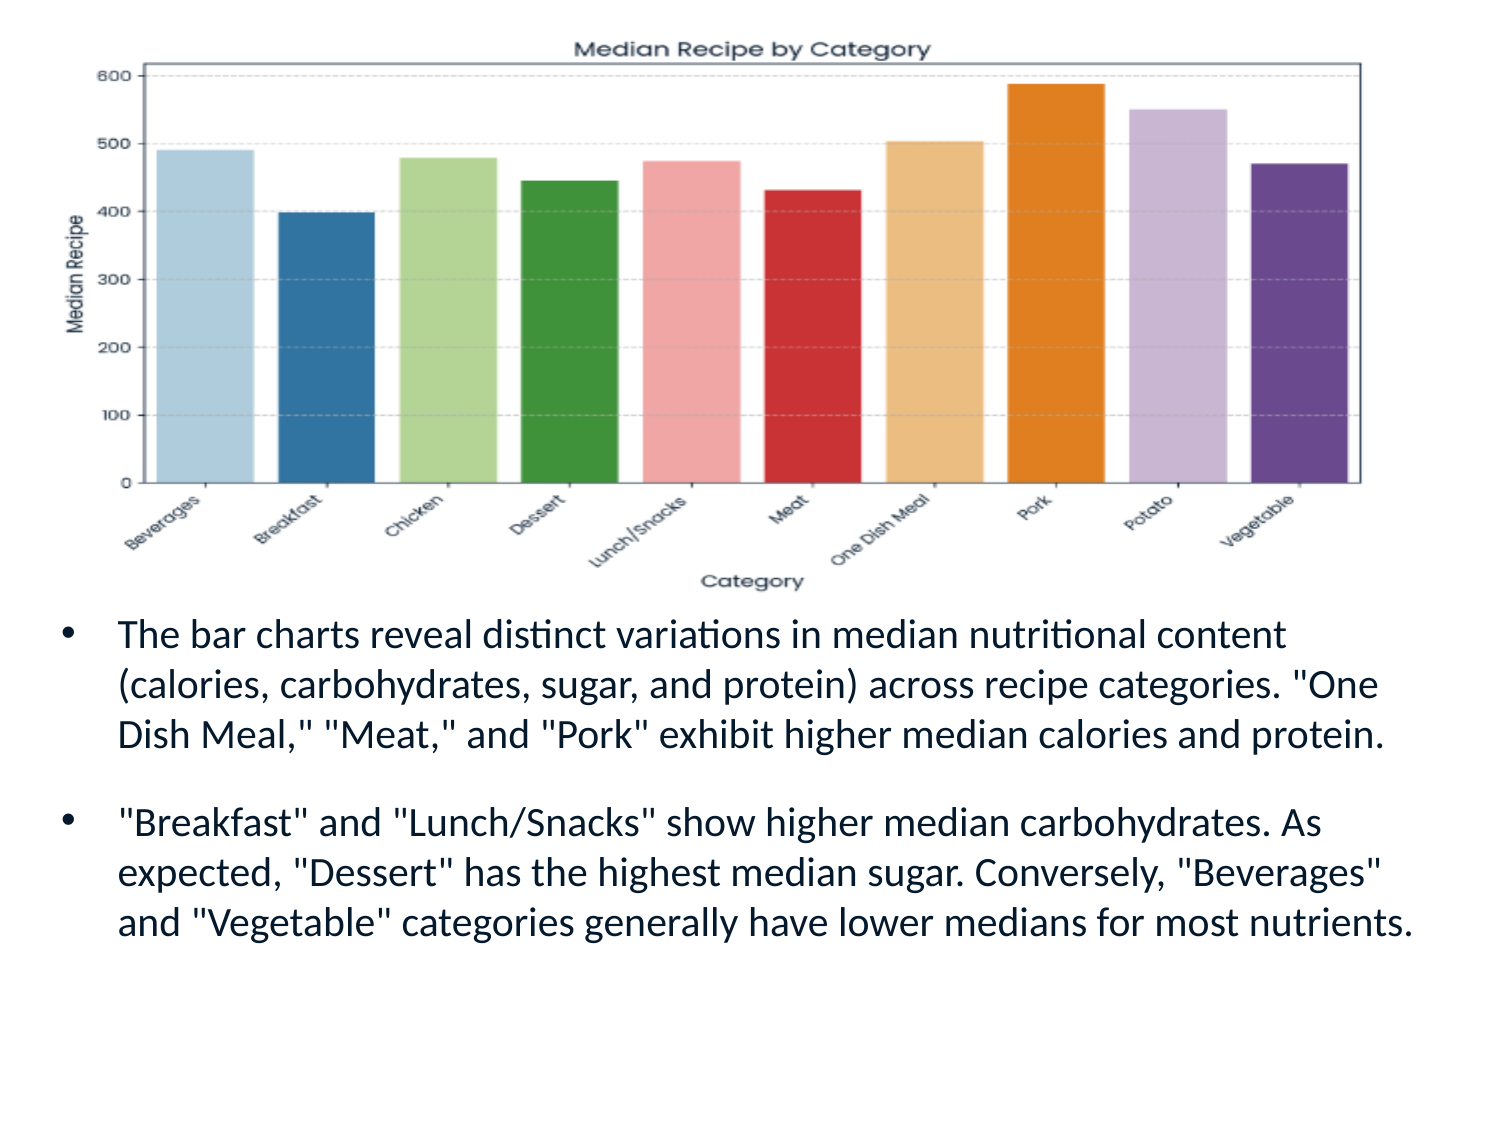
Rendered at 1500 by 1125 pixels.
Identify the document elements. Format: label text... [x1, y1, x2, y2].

picture [49, 28, 1454, 600]
text_box The bar charts reveal distinct variations in median nutritional content (calories, carbohydrates, sugar, and protein) across recipe categories. "One Dish Meal," "Meat," and "Pork" exhibit higher median calories and protein. "Breakfast" and "Lunch/Snacks" show higher median carbohydrates. As expected, "Dessert" has the highest median sugar. Conversely, "Beverages" and "Vegetable" categories generally have lower medians for most nutrients. [46, 605, 1454, 1089]
